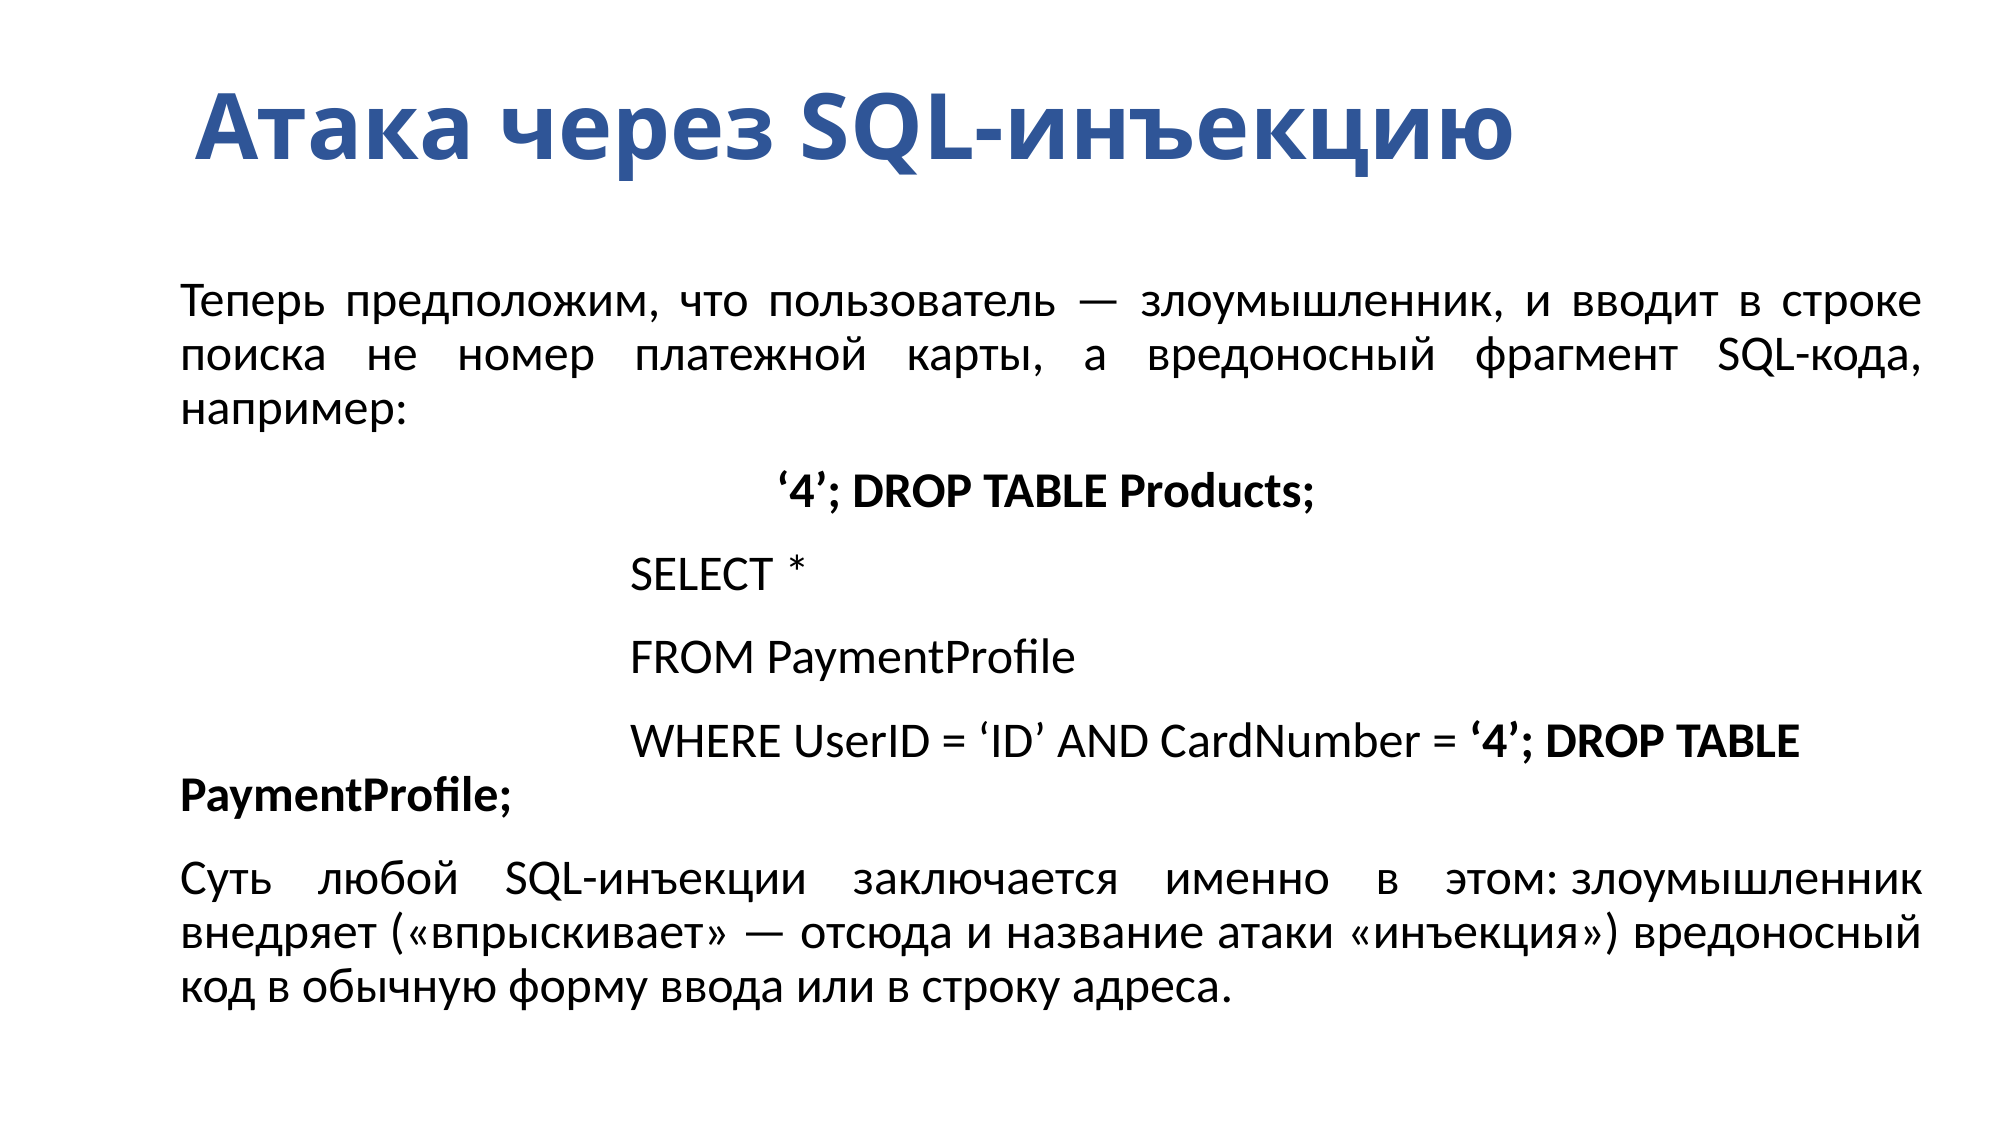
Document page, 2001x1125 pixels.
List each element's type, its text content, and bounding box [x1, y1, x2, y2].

list Теперь предположим, что пользователь — злоумышленник, и вводит в строке поиска не номер платежной карты, а вредоносный фрагмент SQL-кода, например: ‘4’; DROP TABLE Products; SELECT * FROM PaymentProfile WHERE UserID = ‘ID’ AND CardNumber = ‘4’; DROP TABLE PaymentProfile; Cуть любой SQL-инъекции заключается именно в этом: злоумышленник внедряет («впрыскивает» — отсюда и название атаки «инъекция») вредоносный код в обычную форму ввода или в строку адреса. [180, 265, 1924, 1042]
title Атака через SQL-инъекцию [180, 47, 1830, 186]
